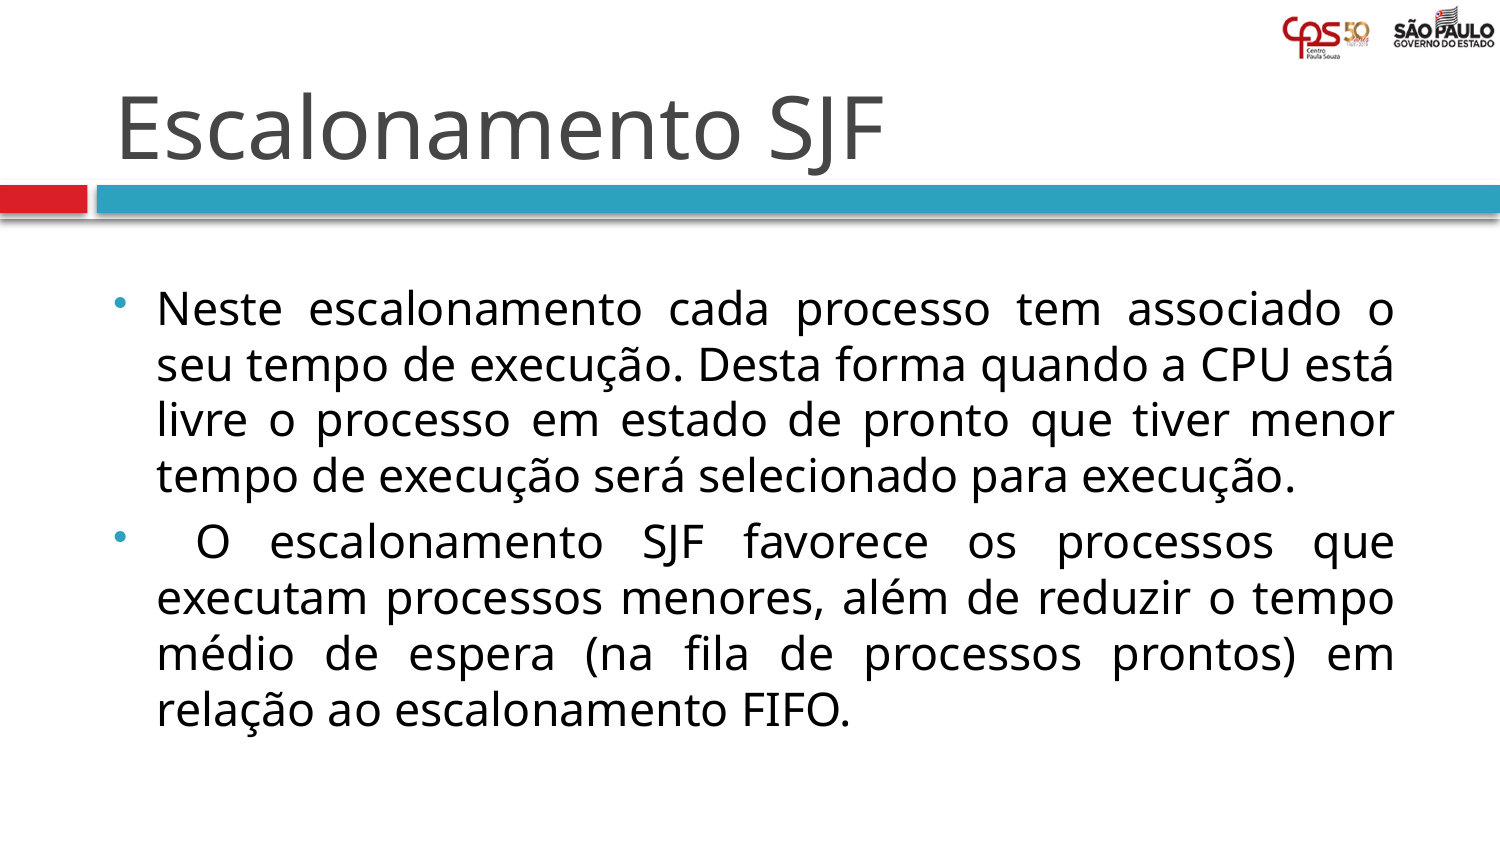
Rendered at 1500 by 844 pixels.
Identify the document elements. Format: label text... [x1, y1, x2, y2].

picture [1277, 0, 1500, 67]
list Neste escalonamento cada processo tem associado o seu tempo de execução. Desta forma quando a CPU está livre o processo em estado de pronto que tiver menor tempo de execução será selecionado para execução. O escalonamento SJF favorece os processos que executam processos menores, além de reduzir o tempo médio de espera (na fila de processos prontos) em relação ao escalonamento FIFO. [100, 244, 1412, 770]
title Escalonamento SJF [99, 19, 1438, 185]
